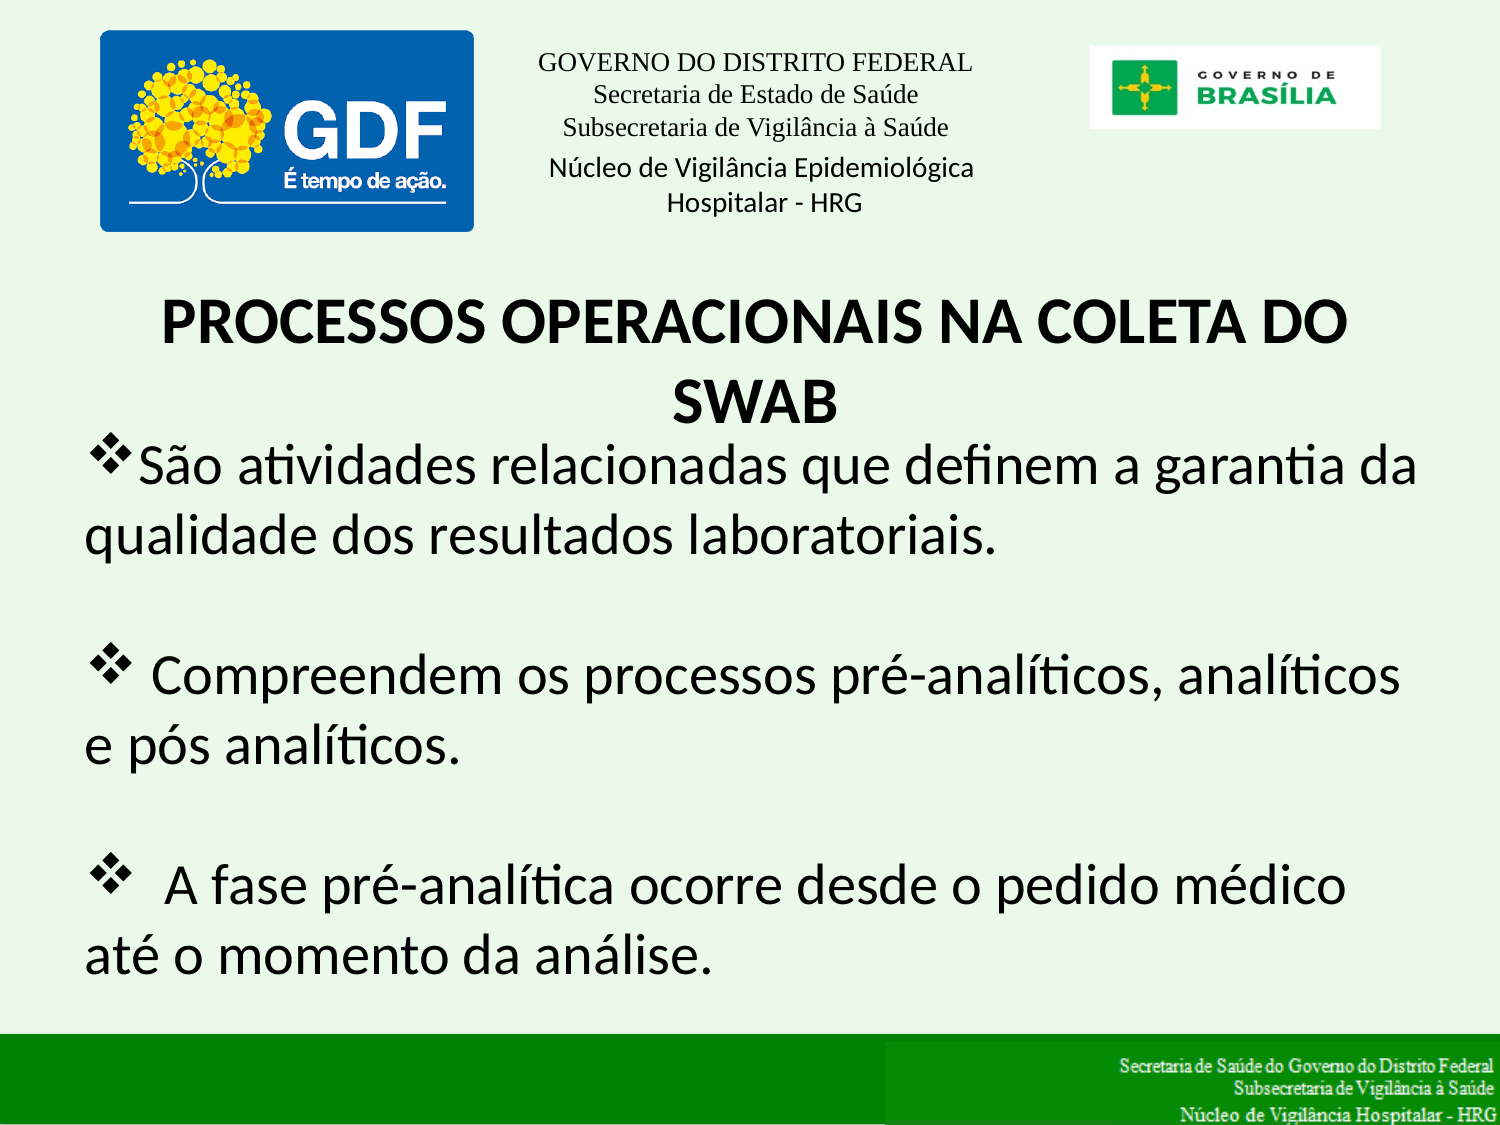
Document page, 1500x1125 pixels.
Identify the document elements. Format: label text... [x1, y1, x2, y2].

text_box PROCESSOS OPERACIONAIS NA COLETA DO SWAB [140, 269, 1371, 445]
text_box São atividades relacionadas que definem a garantia da qualidade dos resultados laboratoriais. Compreendem os processos pré-analíticos, analíticos e pós analíticos. A fase pré-analítica ocorre desde o pedido médico até o momento da análise. [70, 418, 1442, 994]
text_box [885, 1042, 1500, 1125]
picture [100, 30, 474, 233]
title Núcleo de Vigilância Epidemiológica Hospitalar - HRG [477, 140, 1172, 211]
picture [1089, 46, 1381, 129]
